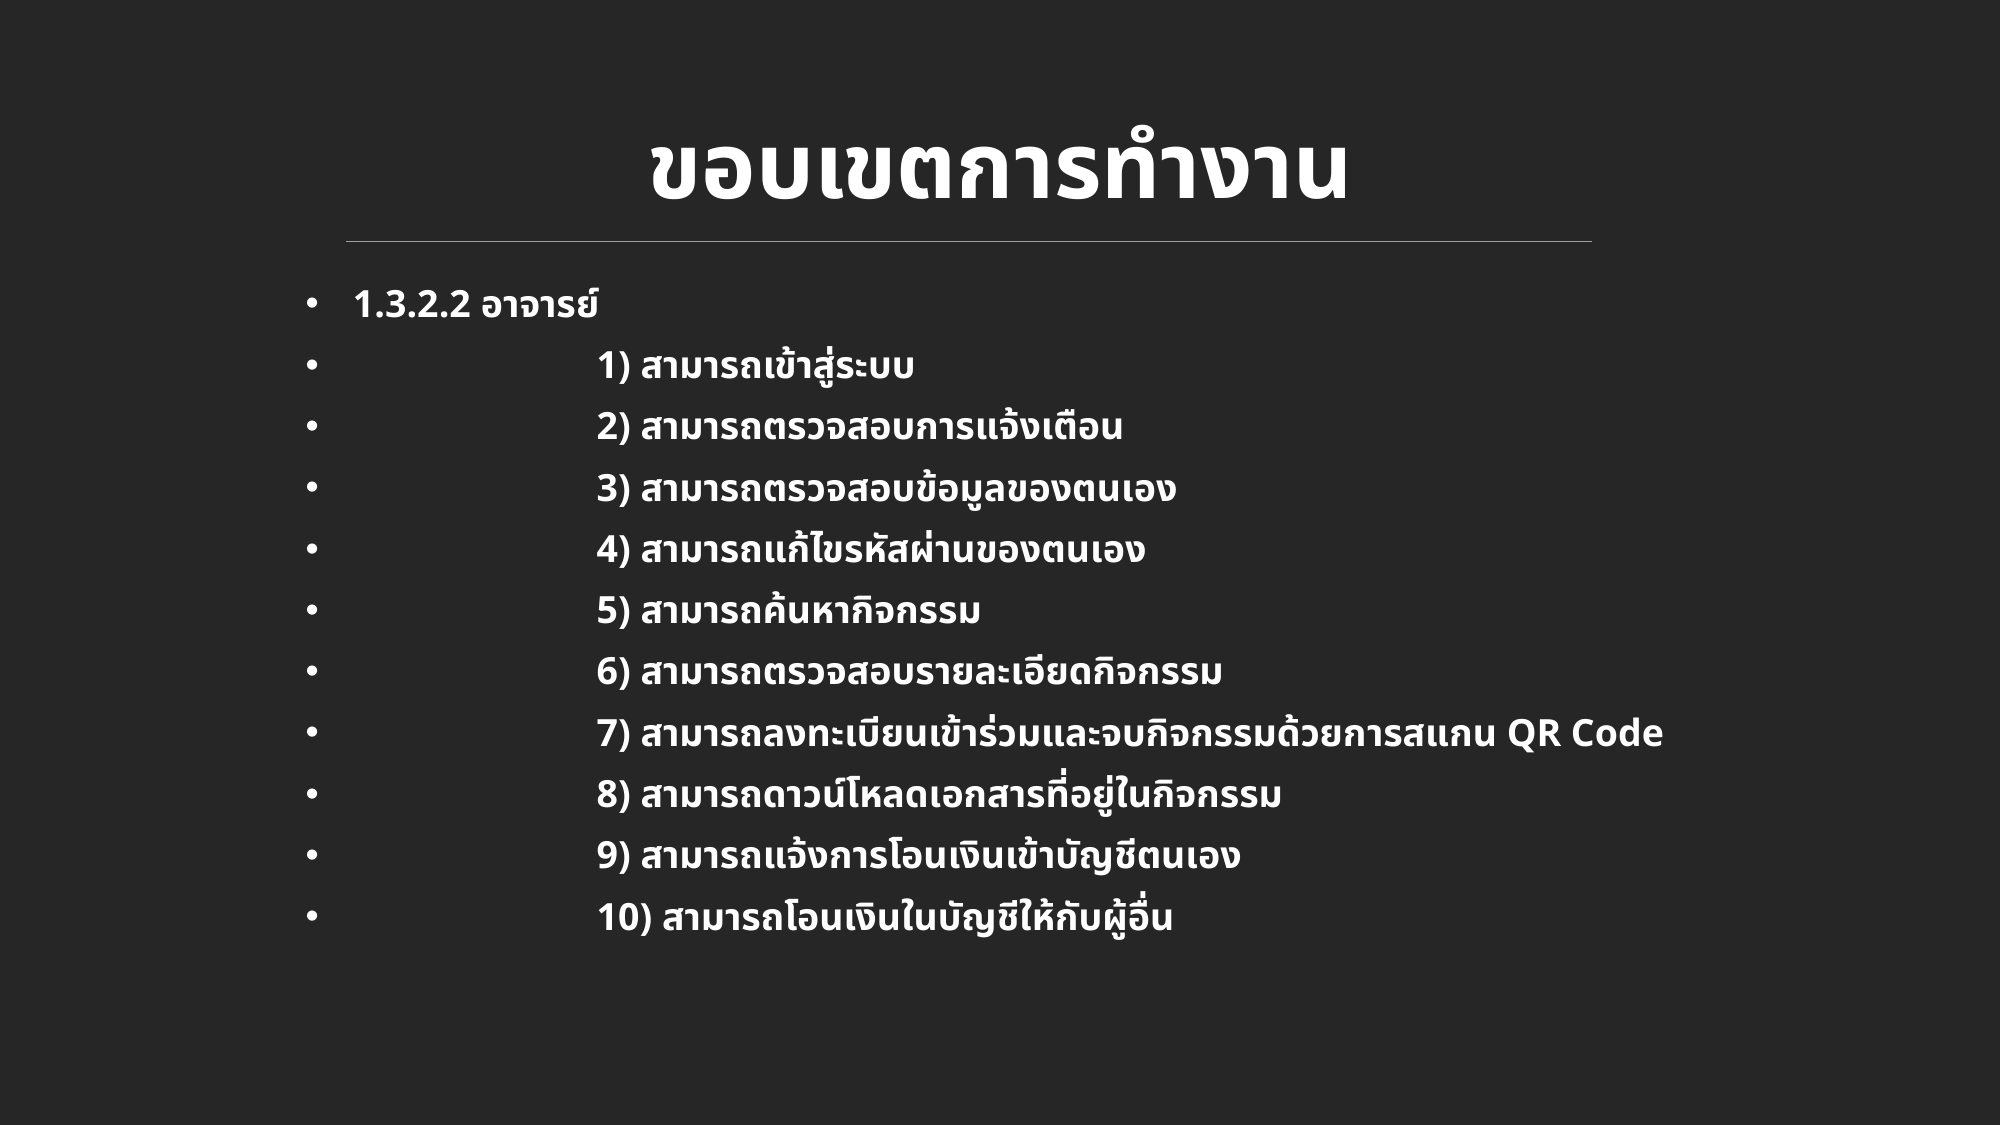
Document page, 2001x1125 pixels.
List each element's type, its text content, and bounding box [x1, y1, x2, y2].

picture [346, 235, 1592, 251]
title ขอบเขตการทำงาน [137, 59, 1863, 278]
list 1.3.2.2 อาจารย์ 1) สามารถเข้าสู่ระบบ 2) สามารถตรวจสอบการแจ้งเตือน 3) สามารถตรวจสอบข้อมูลของตนเอง 4) สามารถแก้ไขรหัสผ่านของตนเอง 5) สามารถค้นหากิจกรรม 6) สามารถตรวจสอบรายละเอียดกิจกรรม 7) สามารถลงทะเบียนเข้าร่วมและจบกิจกรรมด้วยการสแกน QR Code 8) สามารถดาวน์โหลดเอกสารที่อยู่ในกิจกรรม 9) สามารถแจ้งการโอนเงินเข้าบัญชีตนเอง 10) สามารถโอนเงินในบัญชีให้กับผู้อื่น [290, 277, 1733, 1092]
